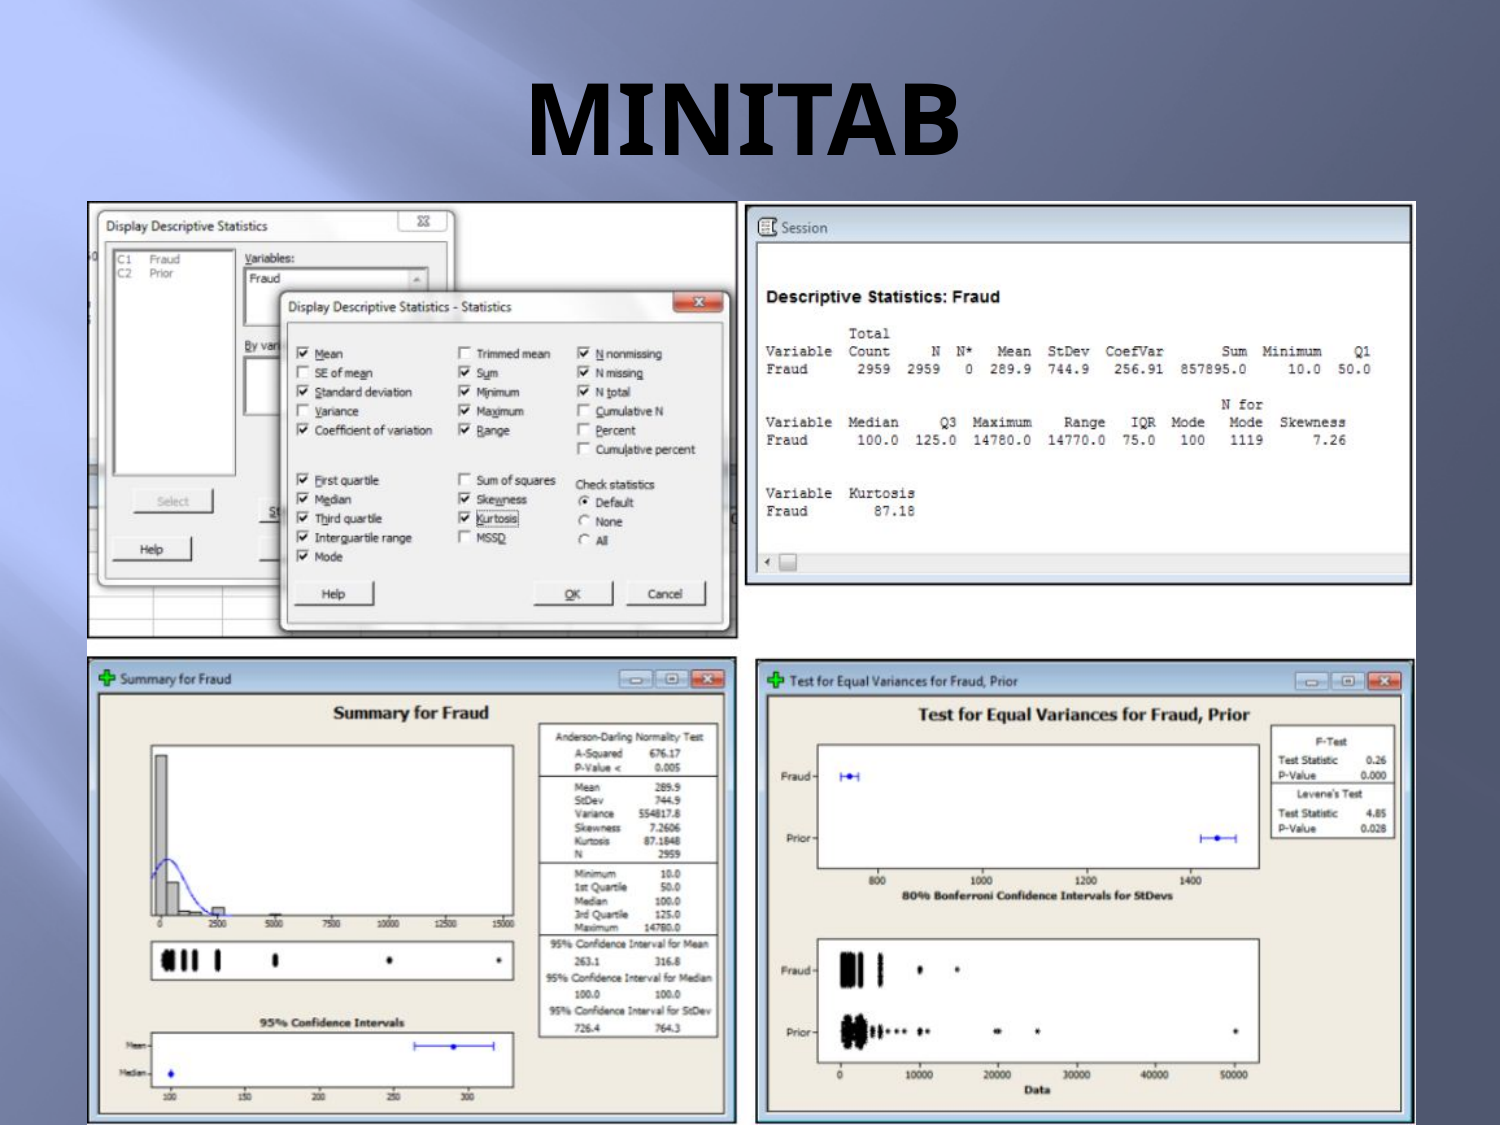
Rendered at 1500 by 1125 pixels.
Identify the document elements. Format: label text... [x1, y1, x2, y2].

title minitab [62, 37, 1425, 175]
picture [87, 201, 1416, 1125]
